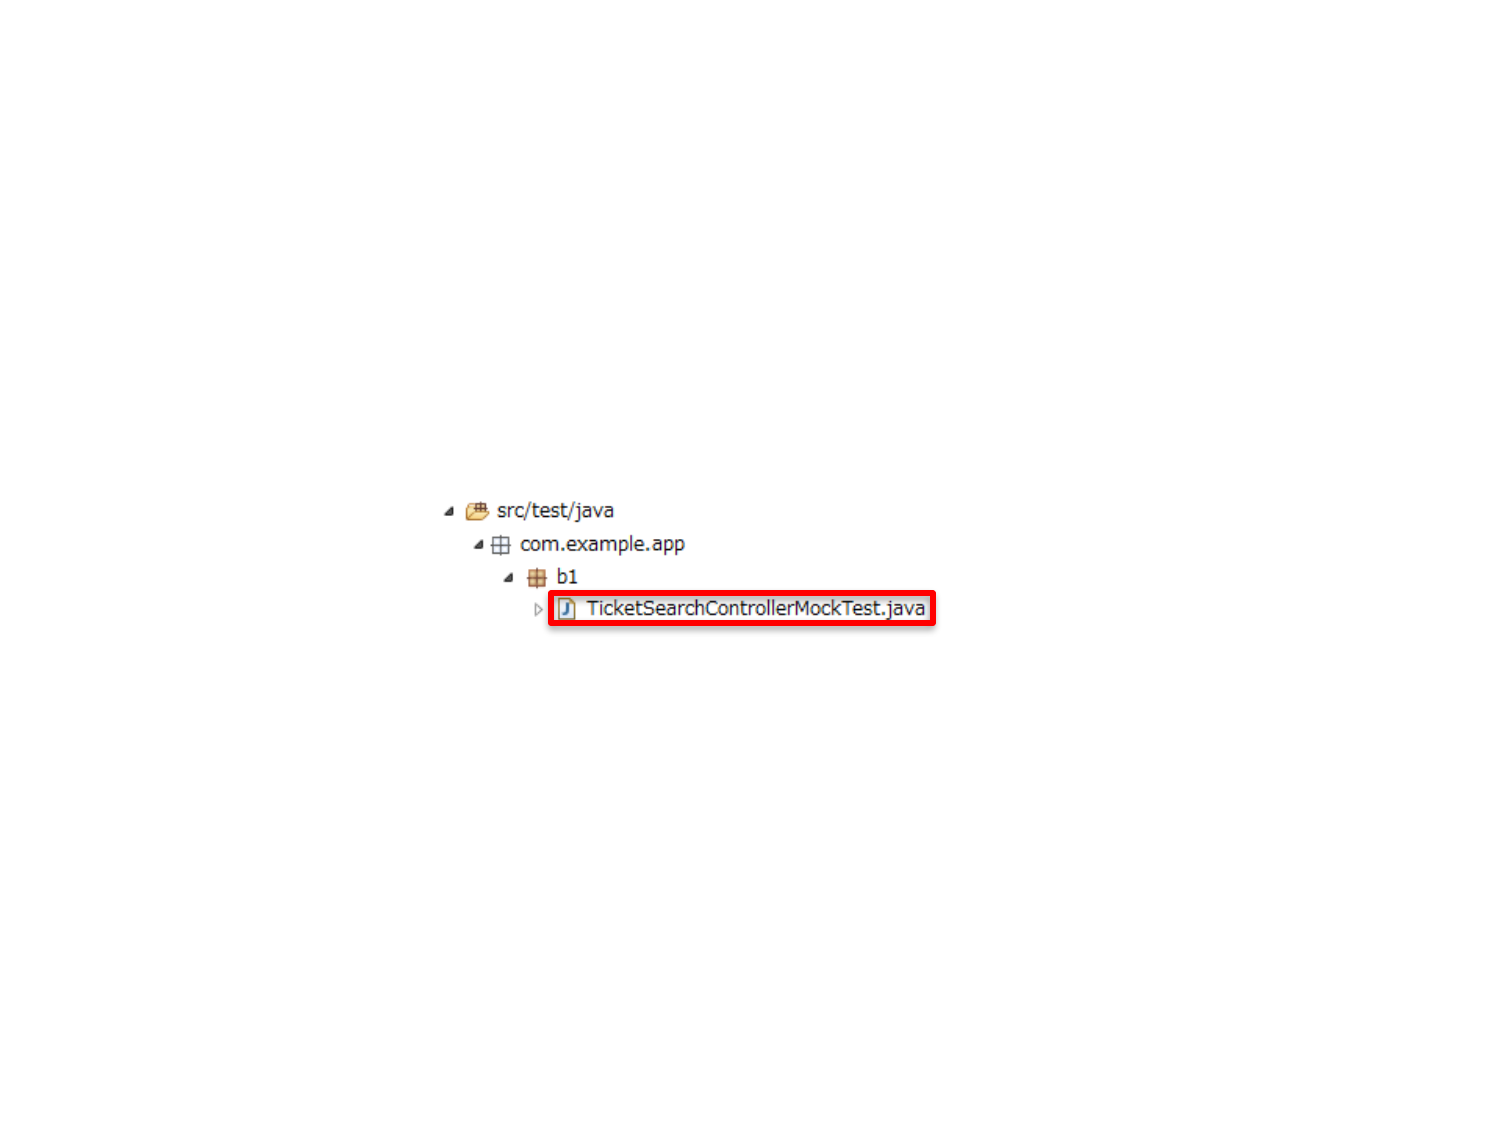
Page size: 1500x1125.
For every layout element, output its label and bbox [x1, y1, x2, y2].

picture [438, 497, 1062, 628]
